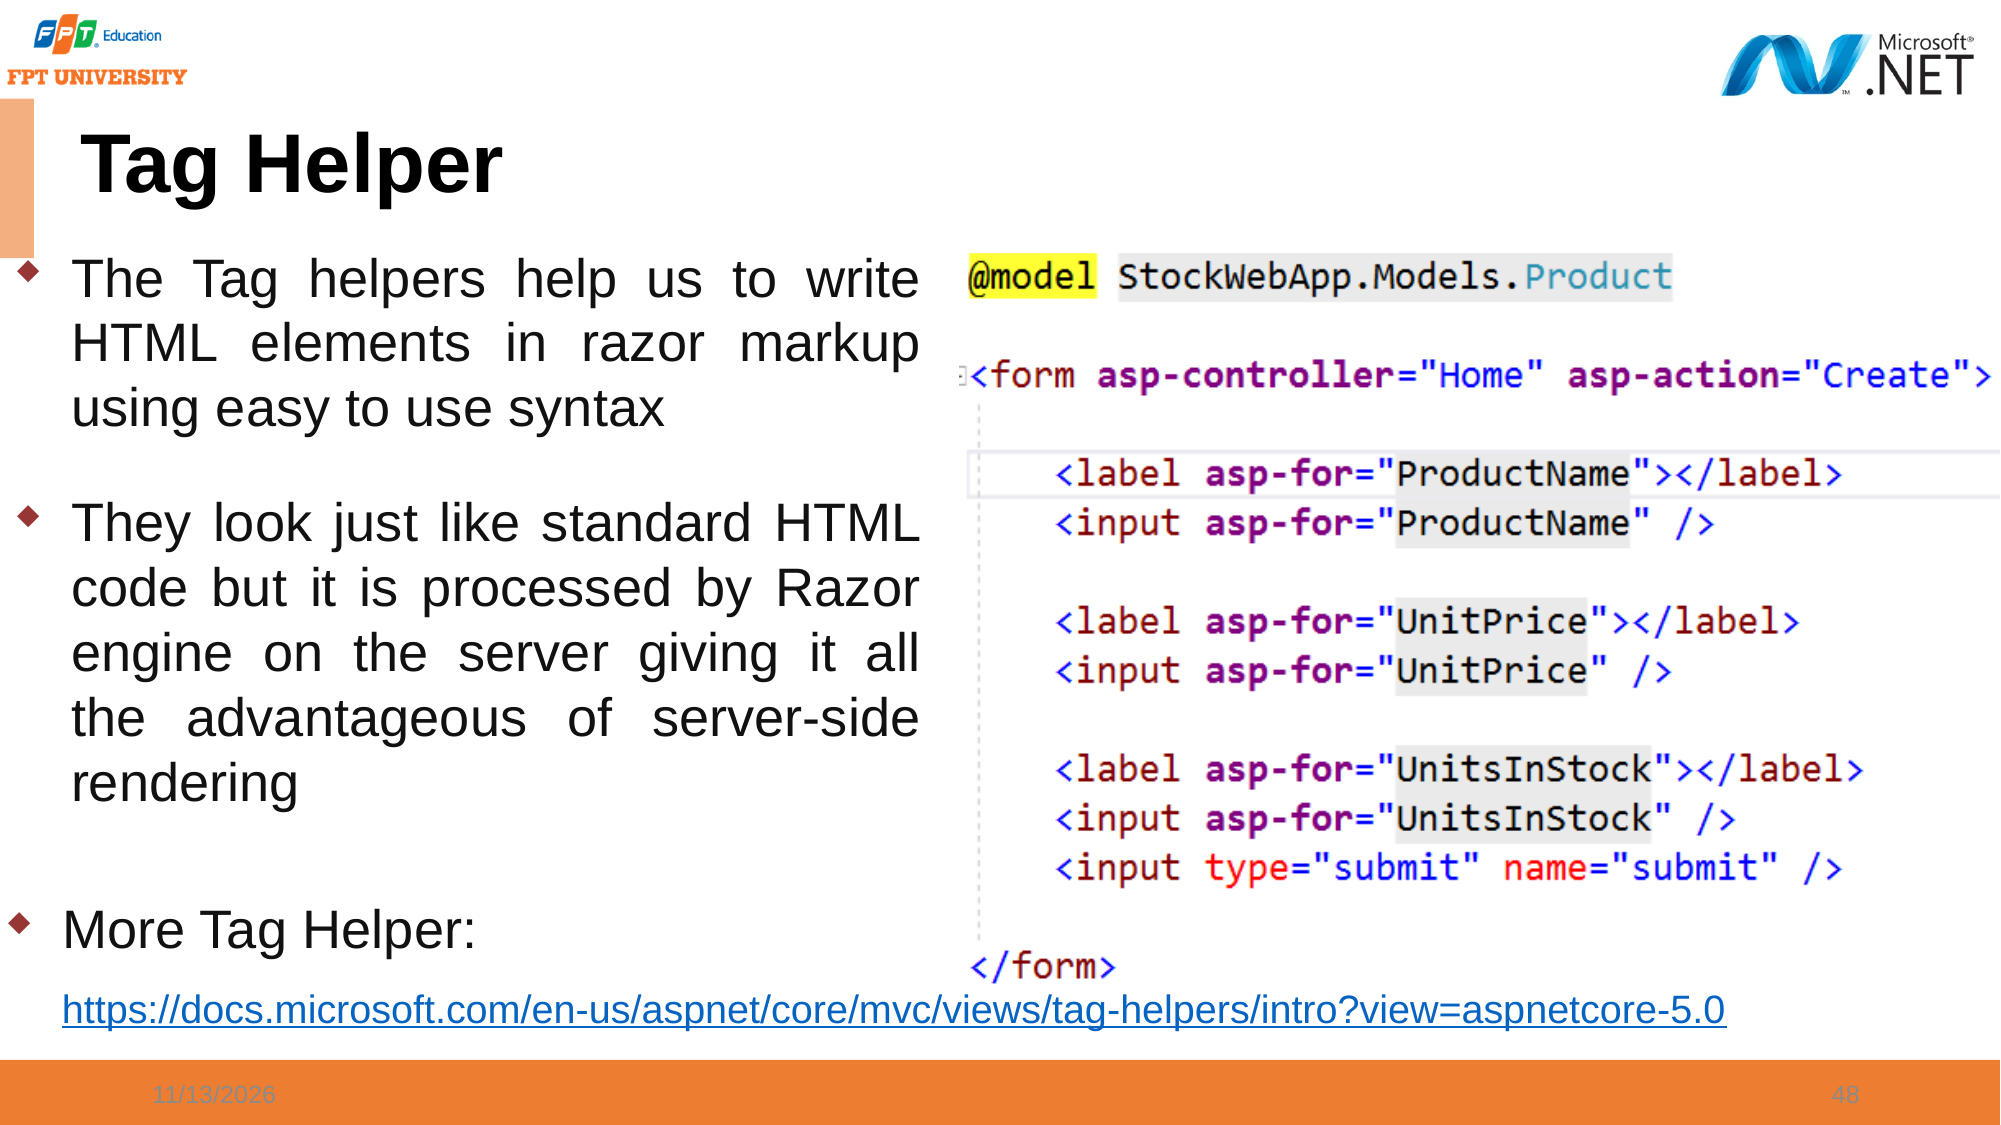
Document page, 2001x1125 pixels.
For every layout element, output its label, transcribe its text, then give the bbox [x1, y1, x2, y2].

picture [959, 253, 2000, 987]
picture [0, 0, 194, 95]
text_box More Tag Helper: [0, 886, 506, 967]
picture [1685, 0, 2001, 129]
title Tag Helper [65, 118, 2000, 213]
text_box The Tag helpers help us to write HTML elements in razor markup using easy to use syntax They look just like standard HTML code but it is processed by Razor engine on the server giving it all the advantageous of server-side rendering [0, 235, 937, 820]
slide_number 48 [1424, 1063, 1875, 1123]
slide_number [137, 1063, 588, 1123]
text_box https://docs.microsoft.com/en-us/aspnet/core/mvc/views/tag-helpers/intro?view=aspnetcore-5.0 [47, 976, 1781, 1040]
